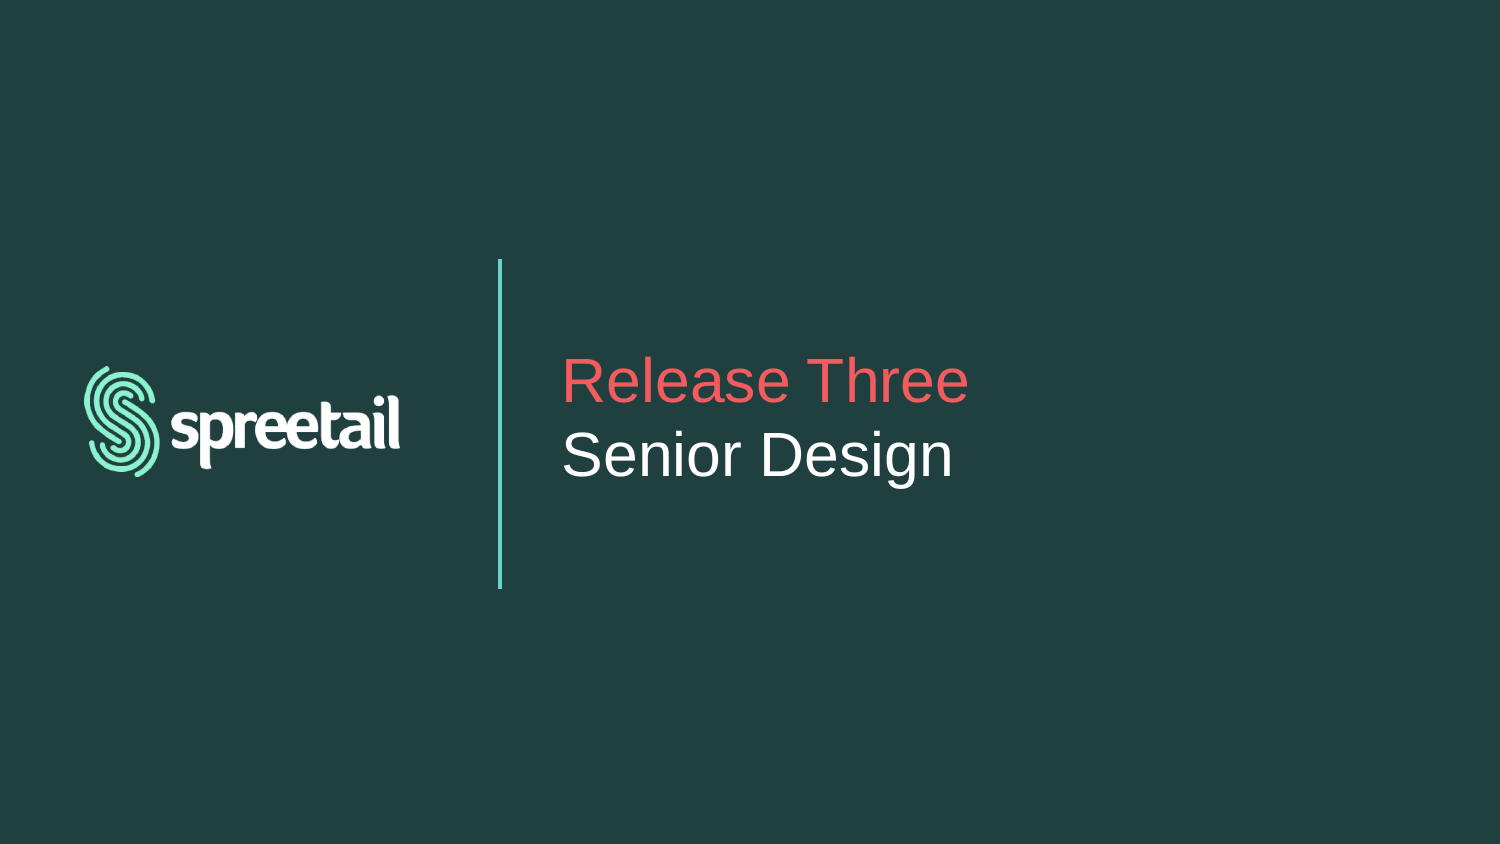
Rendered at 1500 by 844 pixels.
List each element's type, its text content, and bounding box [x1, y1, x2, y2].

title Release Three [549, 286, 1450, 419]
subtitle Senior Design [549, 419, 1450, 502]
picture [84, 366, 400, 477]
